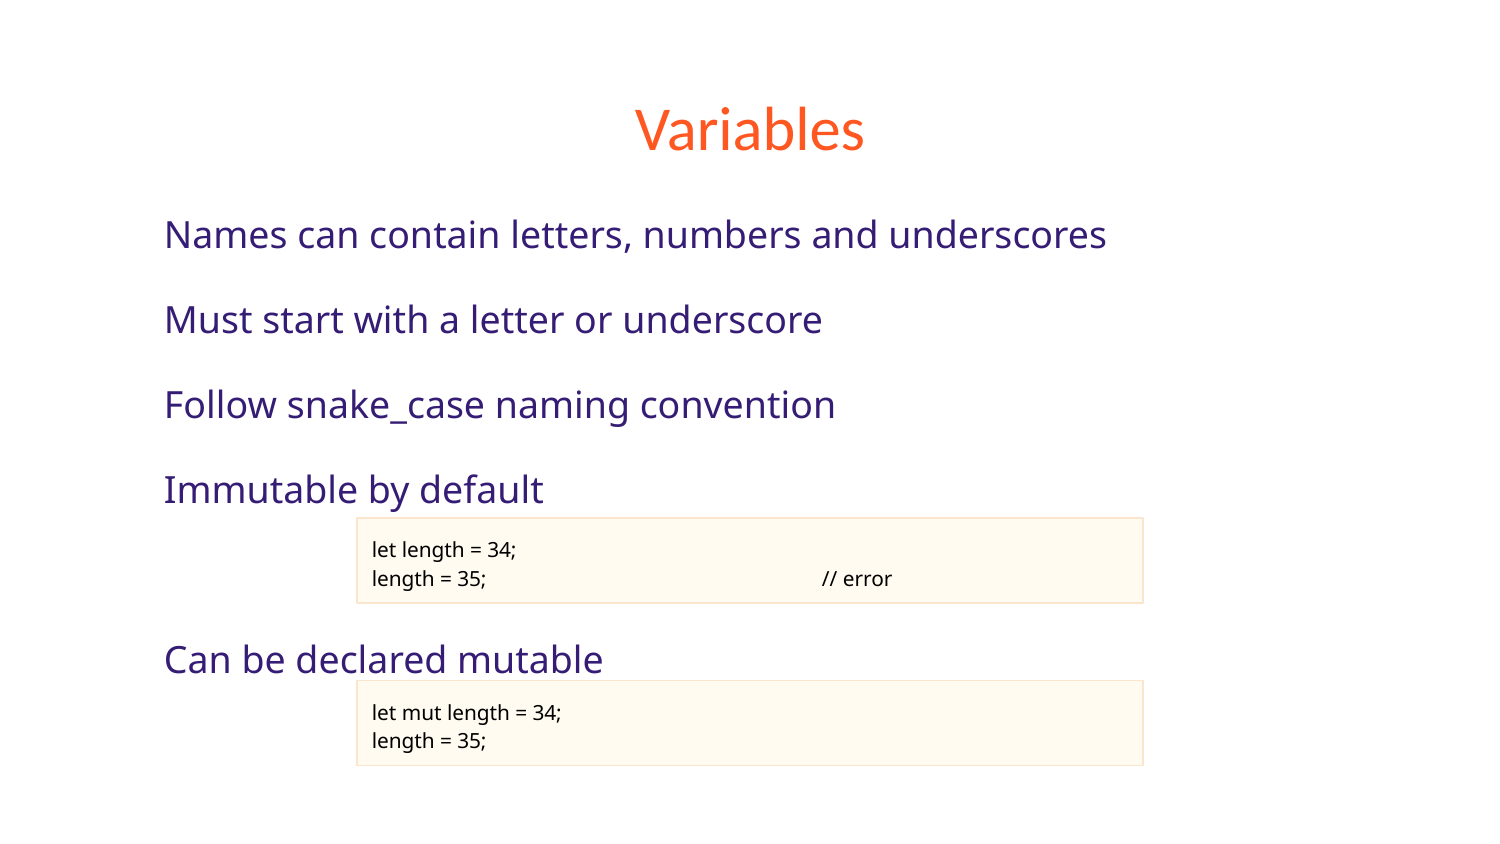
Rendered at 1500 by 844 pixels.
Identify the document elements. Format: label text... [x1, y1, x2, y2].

text_box let length = 34; length = 35; // error [356, 518, 1144, 604]
list Names can contain letters, numbers and underscores Must start with a letter or underscore Follow snake_case naming convention Immutable by default Can be declared mutable [148, 189, 1350, 750]
text_box let mut length = 34; length = 35; [356, 680, 1144, 766]
title Variables [51, 72, 1449, 167]
